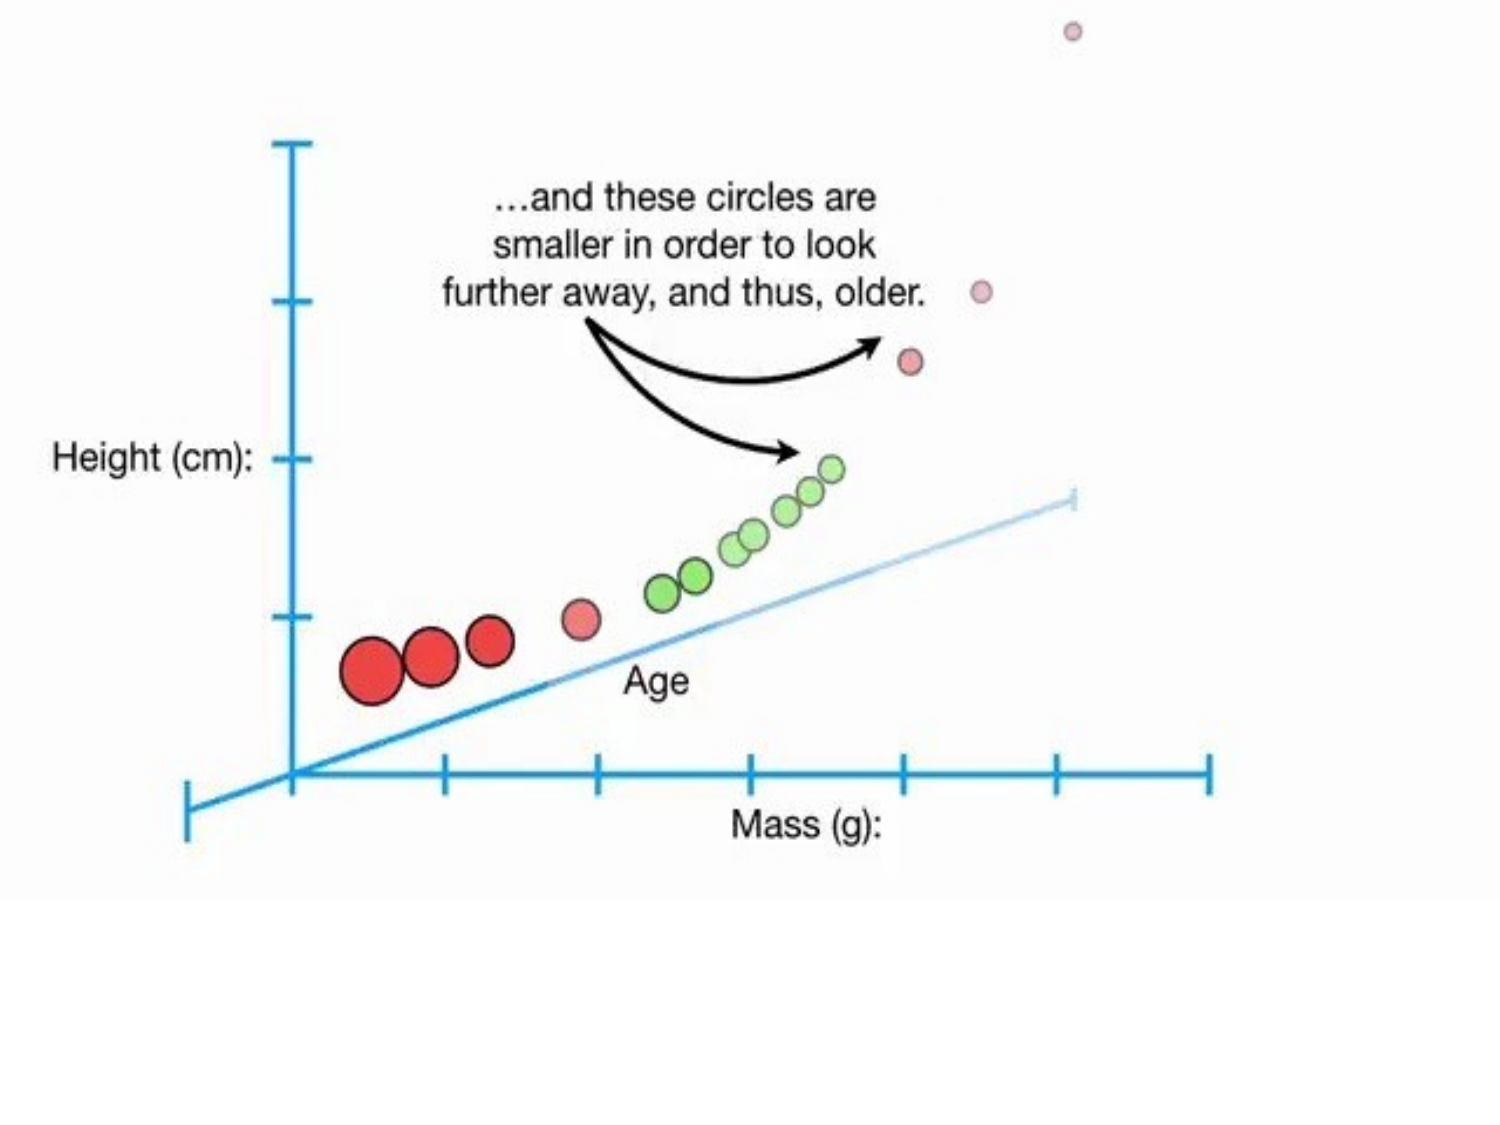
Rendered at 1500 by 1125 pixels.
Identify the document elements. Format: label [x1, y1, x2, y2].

picture [0, 0, 1500, 901]
